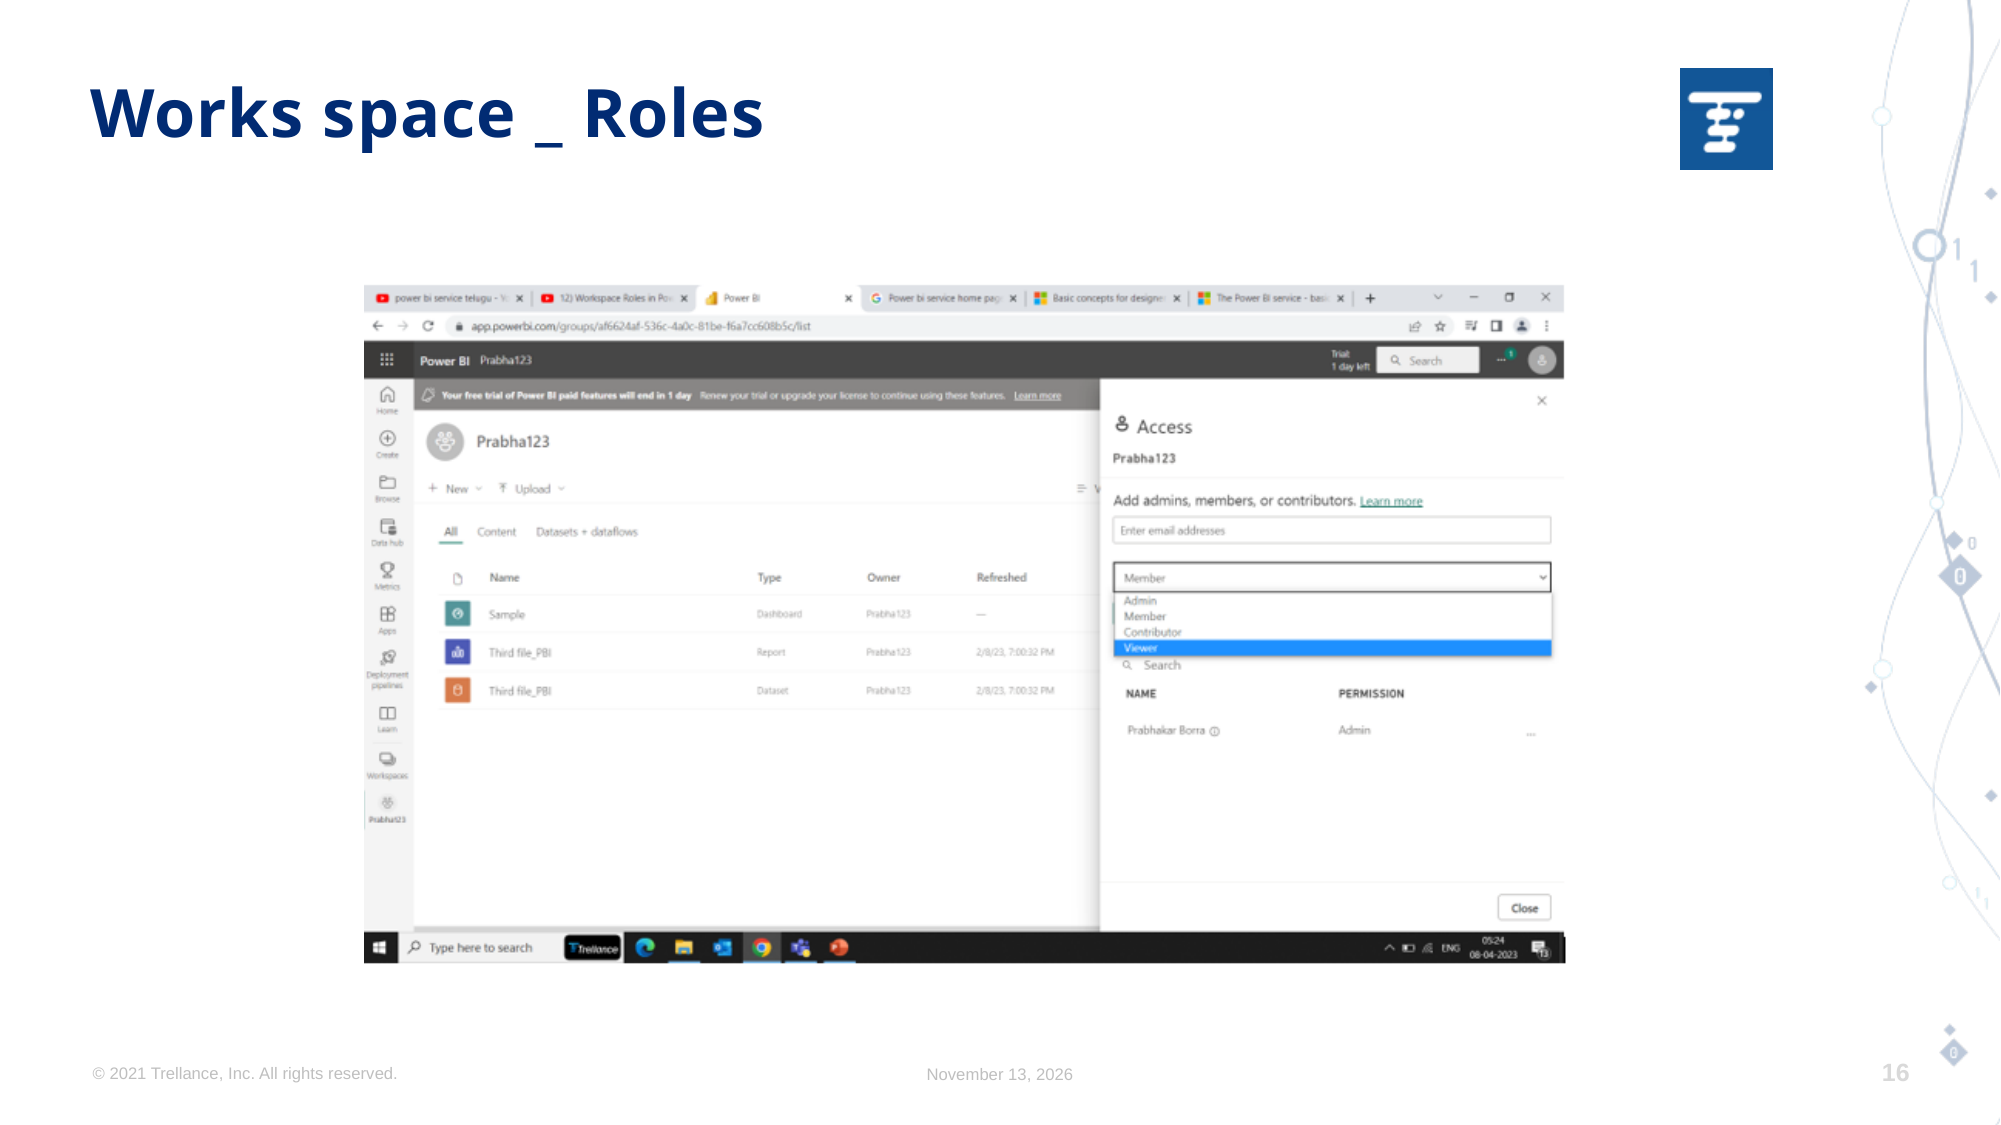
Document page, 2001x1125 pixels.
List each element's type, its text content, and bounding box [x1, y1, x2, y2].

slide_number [781, 1044, 1219, 1105]
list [364, 273, 1575, 982]
slide_number 16 [1843, 1049, 1925, 1103]
picture [1680, 67, 1773, 170]
footer © 2021 Trellance, Inc. All rights reserved. [77, 1042, 753, 1103]
title Works space _ Roles [90, 80, 1844, 231]
